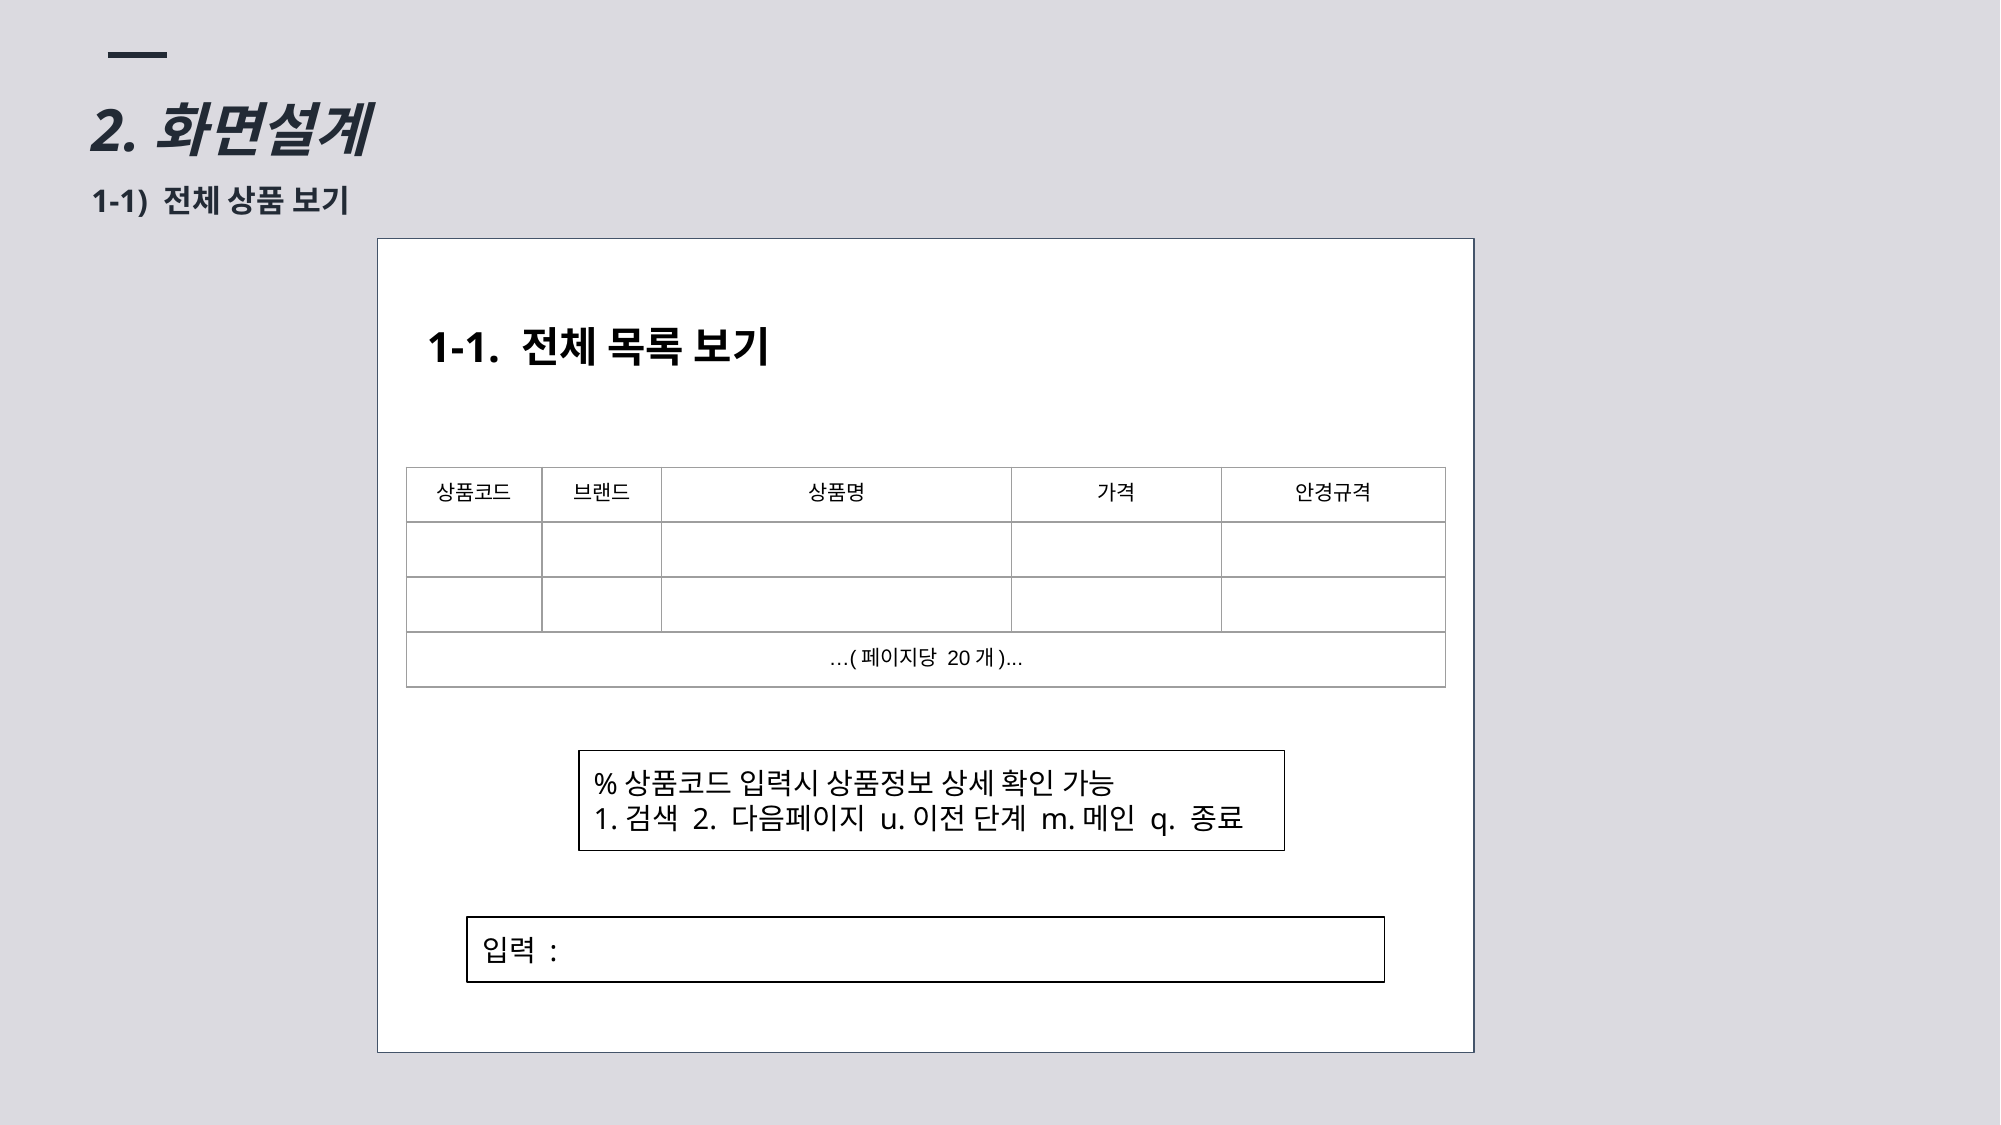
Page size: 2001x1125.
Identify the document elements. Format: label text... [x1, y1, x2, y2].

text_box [377, 238, 1475, 1053]
text_box 2.화면설계 1-1) 전체 상품 보기 [76, 50, 722, 222]
